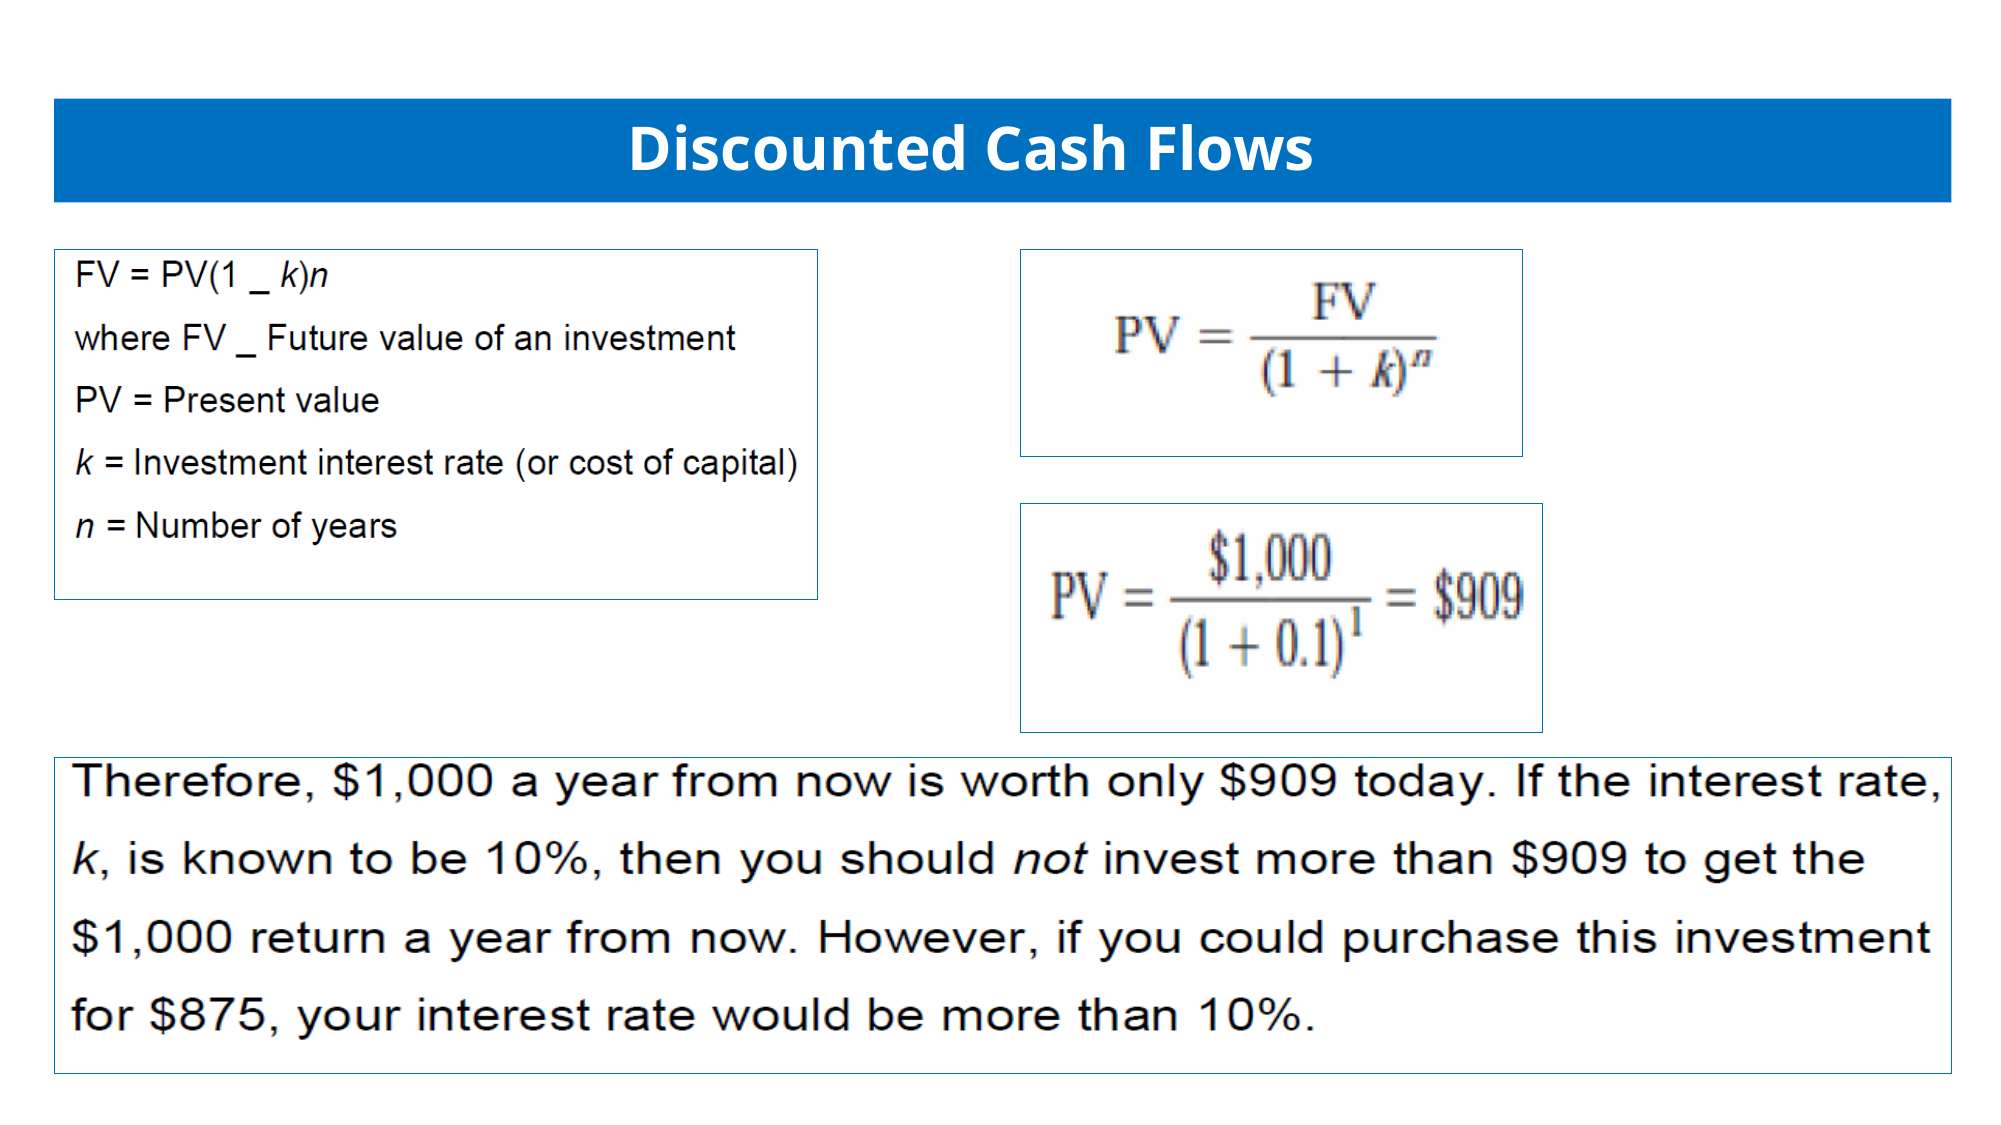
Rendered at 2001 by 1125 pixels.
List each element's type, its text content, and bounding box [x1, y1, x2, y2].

picture [54, 249, 818, 600]
picture [1020, 249, 1523, 457]
picture [1020, 503, 1543, 733]
title Discounted Cash Flows [54, 98, 1952, 203]
picture [54, 757, 1952, 1074]
